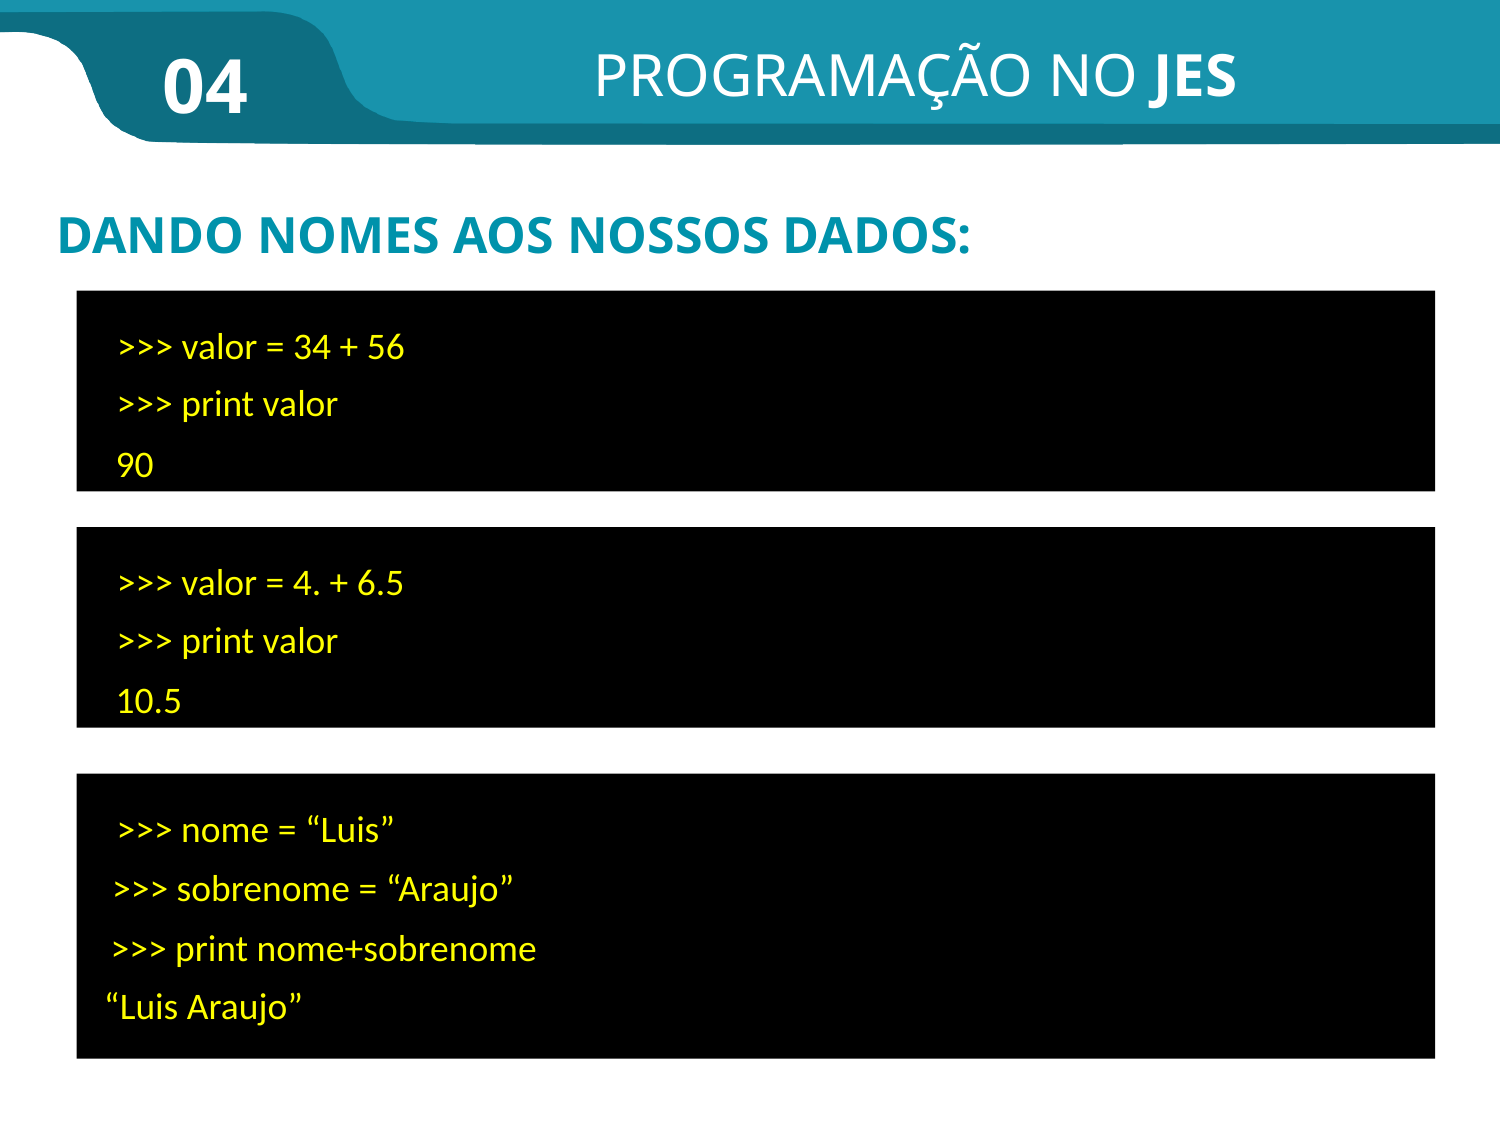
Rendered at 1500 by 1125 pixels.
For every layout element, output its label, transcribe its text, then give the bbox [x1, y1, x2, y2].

picture [0, 0, 1500, 145]
text_box >>> print nome+sobrenome [95, 916, 553, 977]
text_box “Luis Araujo” [89, 974, 319, 1035]
text_box >>> nome = “Luis” [101, 797, 411, 856]
text_box >>> sobrenome = “Araujo” [97, 856, 531, 916]
text_box >>> valor = 4. + 6.5 [102, 550, 420, 611]
text_box >>> valor = 34 + 56 [102, 314, 420, 375]
text_box [75, 289, 1437, 494]
text_box 90 [100, 432, 169, 493]
list 04 [147, 31, 337, 126]
text_box 10.5 [100, 668, 198, 729]
text_box >>> print valor [101, 371, 354, 432]
text_box [75, 525, 1437, 730]
list PROGRAMAÇÃO NO JES [360, 30, 1471, 126]
text_box DANDO NOMES AOS NOSSOS DADOS: [41, 196, 1459, 271]
text_box [75, 771, 1437, 1061]
text_box >>> print valor [101, 608, 354, 668]
